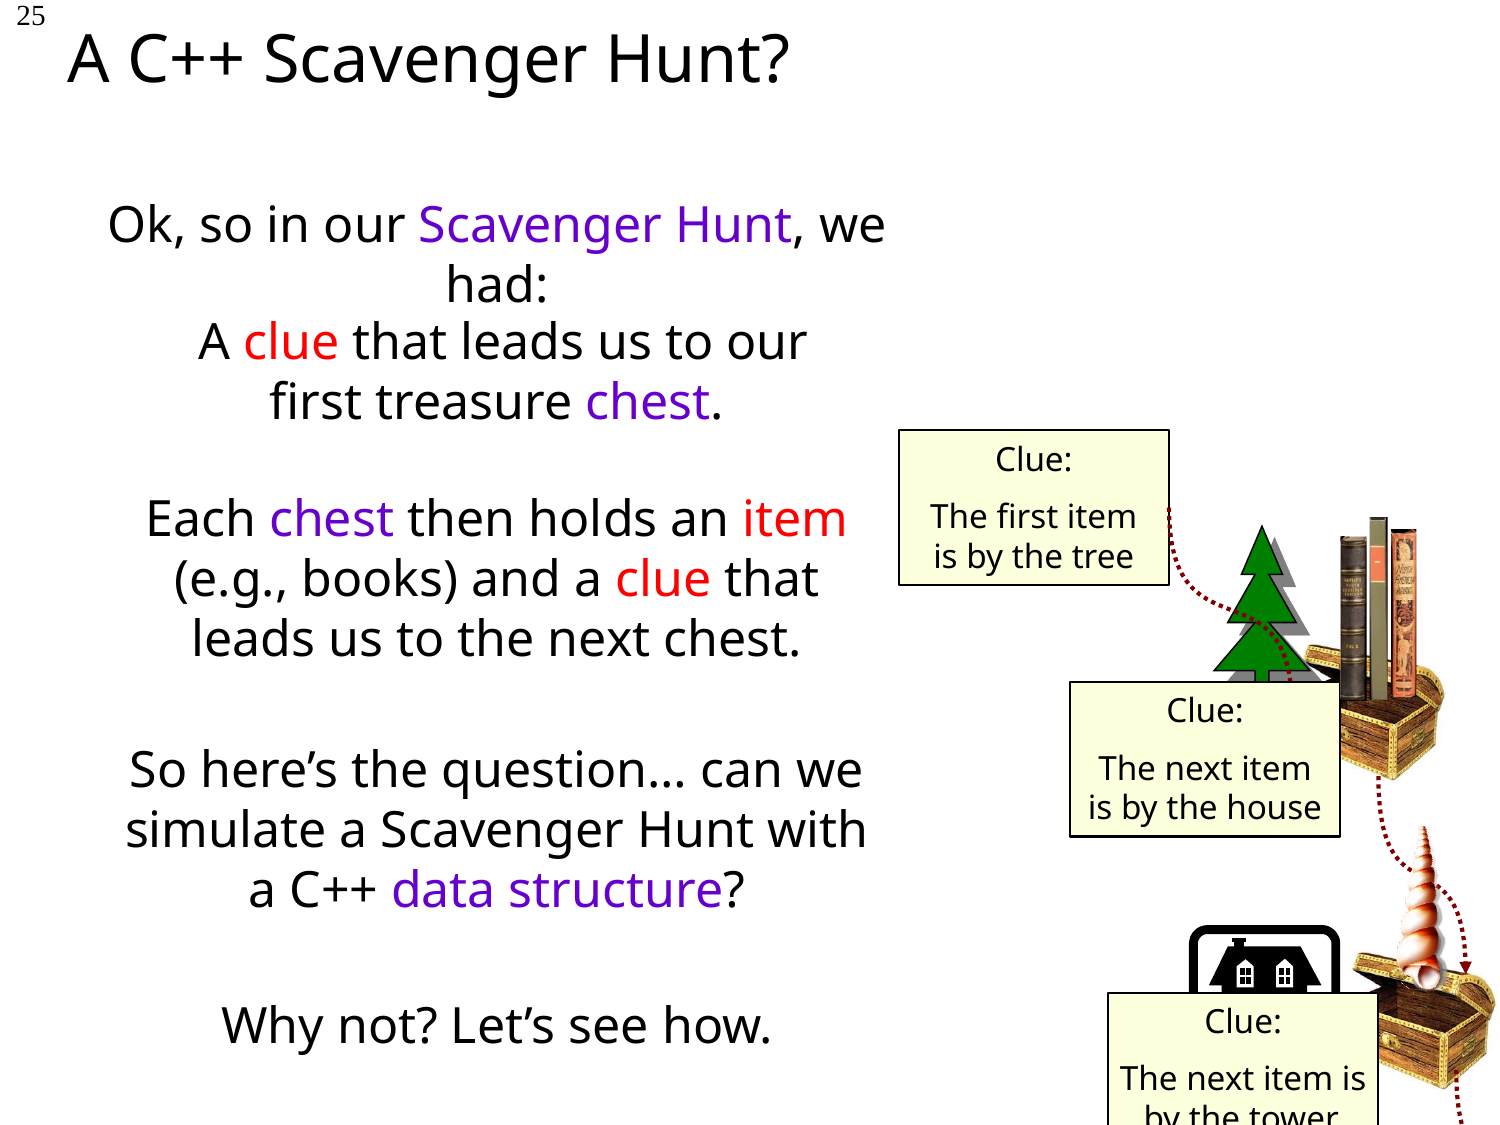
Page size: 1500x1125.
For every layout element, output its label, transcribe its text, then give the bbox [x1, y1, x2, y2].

text_box A clue that leads us to our first treasure chest. [122, 301, 873, 437]
text_box So here’s the question… can we simulate a Scavenger Hunt with a C++ data structure? [64, 730, 930, 926]
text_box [1188, 775, 1498, 1095]
text_box Clue: The next item is by the house [1069, 795, 1183, 837]
text_box Ok, so in our Scavenger Hunt, we had: [39, 185, 956, 320]
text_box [898, 430, 1447, 787]
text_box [1339, 517, 1417, 701]
picture [1349, 836, 1490, 977]
text_box Clue: The next item is by the tower. [1108, 992, 1379, 1125]
text_box Each chest then holds an item (e.g., books) and a clue that leads us to the next chest. [122, 478, 873, 674]
text_box Why not? Let’s see how. [64, 985, 930, 1061]
text_box A C++ Scavenger Hunt? [0, 0, 972, 150]
